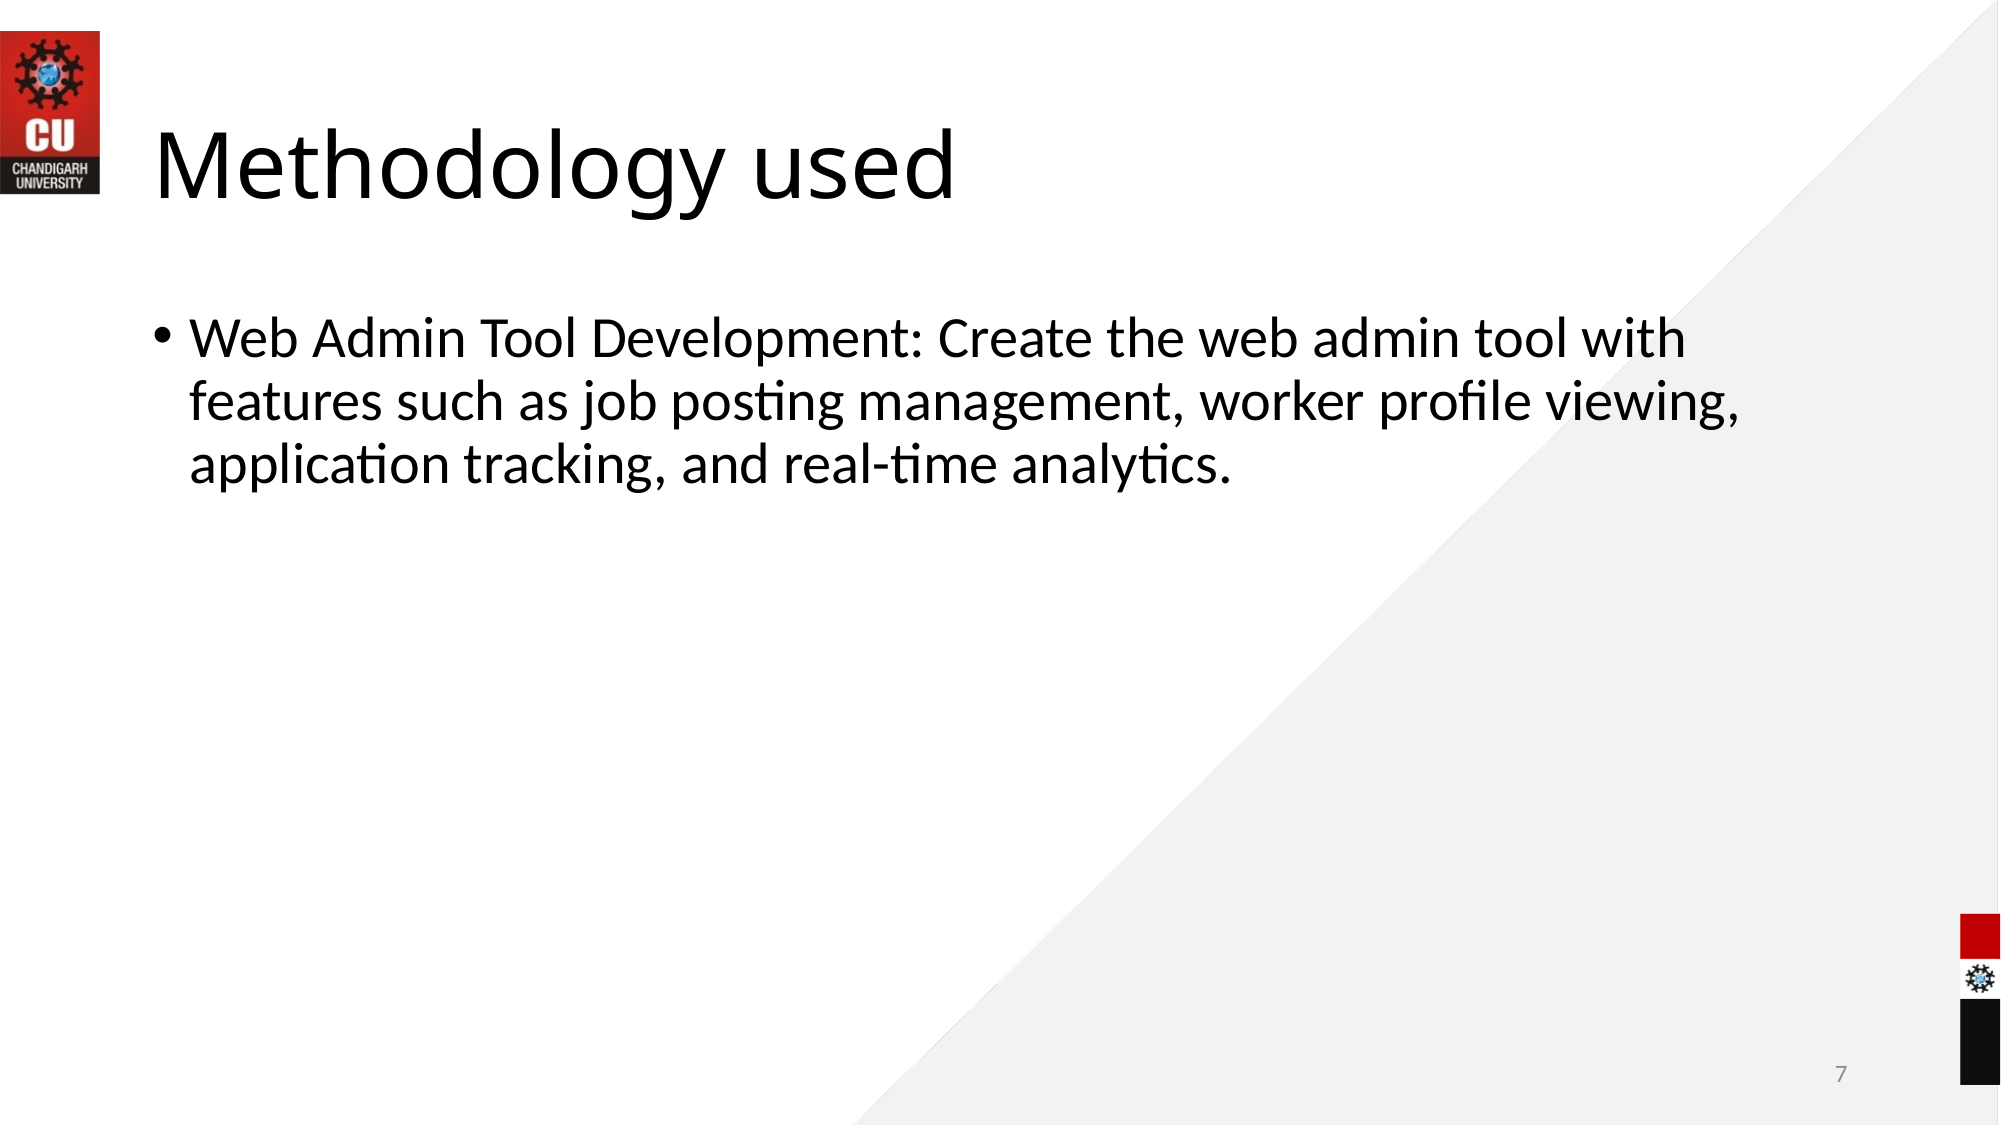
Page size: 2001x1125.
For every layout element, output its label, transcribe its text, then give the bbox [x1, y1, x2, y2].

list Web Admin Tool Development: Create the web admin tool with features such as job posting management, worker profile viewing, application tracking, and real-time analytics. [137, 299, 1863, 1014]
title Methodology used [137, 59, 1863, 278]
picture [0, 0, 2001, 1125]
slide_number 7 [1412, 1042, 1863, 1103]
